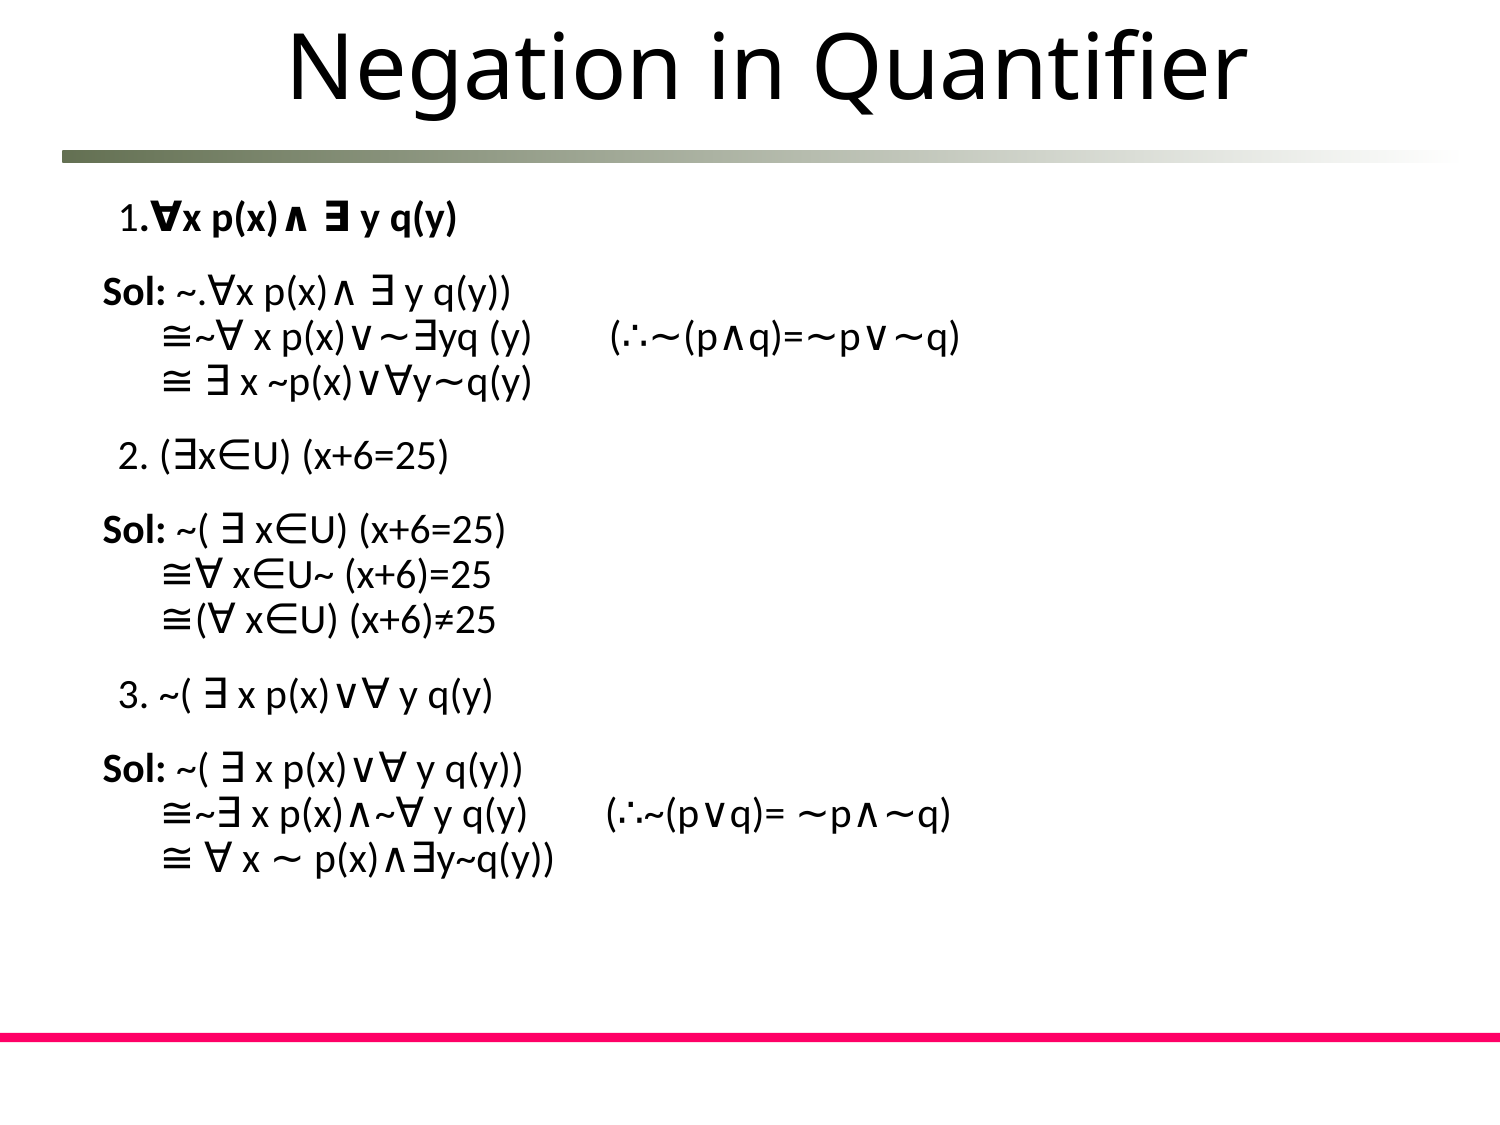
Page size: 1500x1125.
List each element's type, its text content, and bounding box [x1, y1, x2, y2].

list 1.∀x p(x)∧ ∃ y q(y) Sol: ~.∀x p(x)∧ ∃ y q(y)) ≅~∀ x p(x)∨∼∃yq (y) (∴∼(p∧q)=∼p∨∼q) ≅ ∃ x ~p(x)∨∀y∼q(y) 2. (∃x∈U) (x+6=25) Sol: ~( ∃ x∈U) (x+6=25) ≅∀ x∈U~ (x+6)=25 ≅(∀ x∈U) (x+6)≠25 3. ~( ∃ x p(x)∨∀ y q(y) Sol: ~( ∃ x p(x)∨∀ y q(y)) ≅~∃ x p(x)∧~∀ y q(y) (∴~(p∨q)= ∼p∧∼q) ≅ ∀ x ∼ p(x)∧∃y~q(y)) [87, 187, 1425, 975]
text_box [62, 149, 1463, 163]
text_box Negation in Quantifier [0, 12, 1500, 125]
